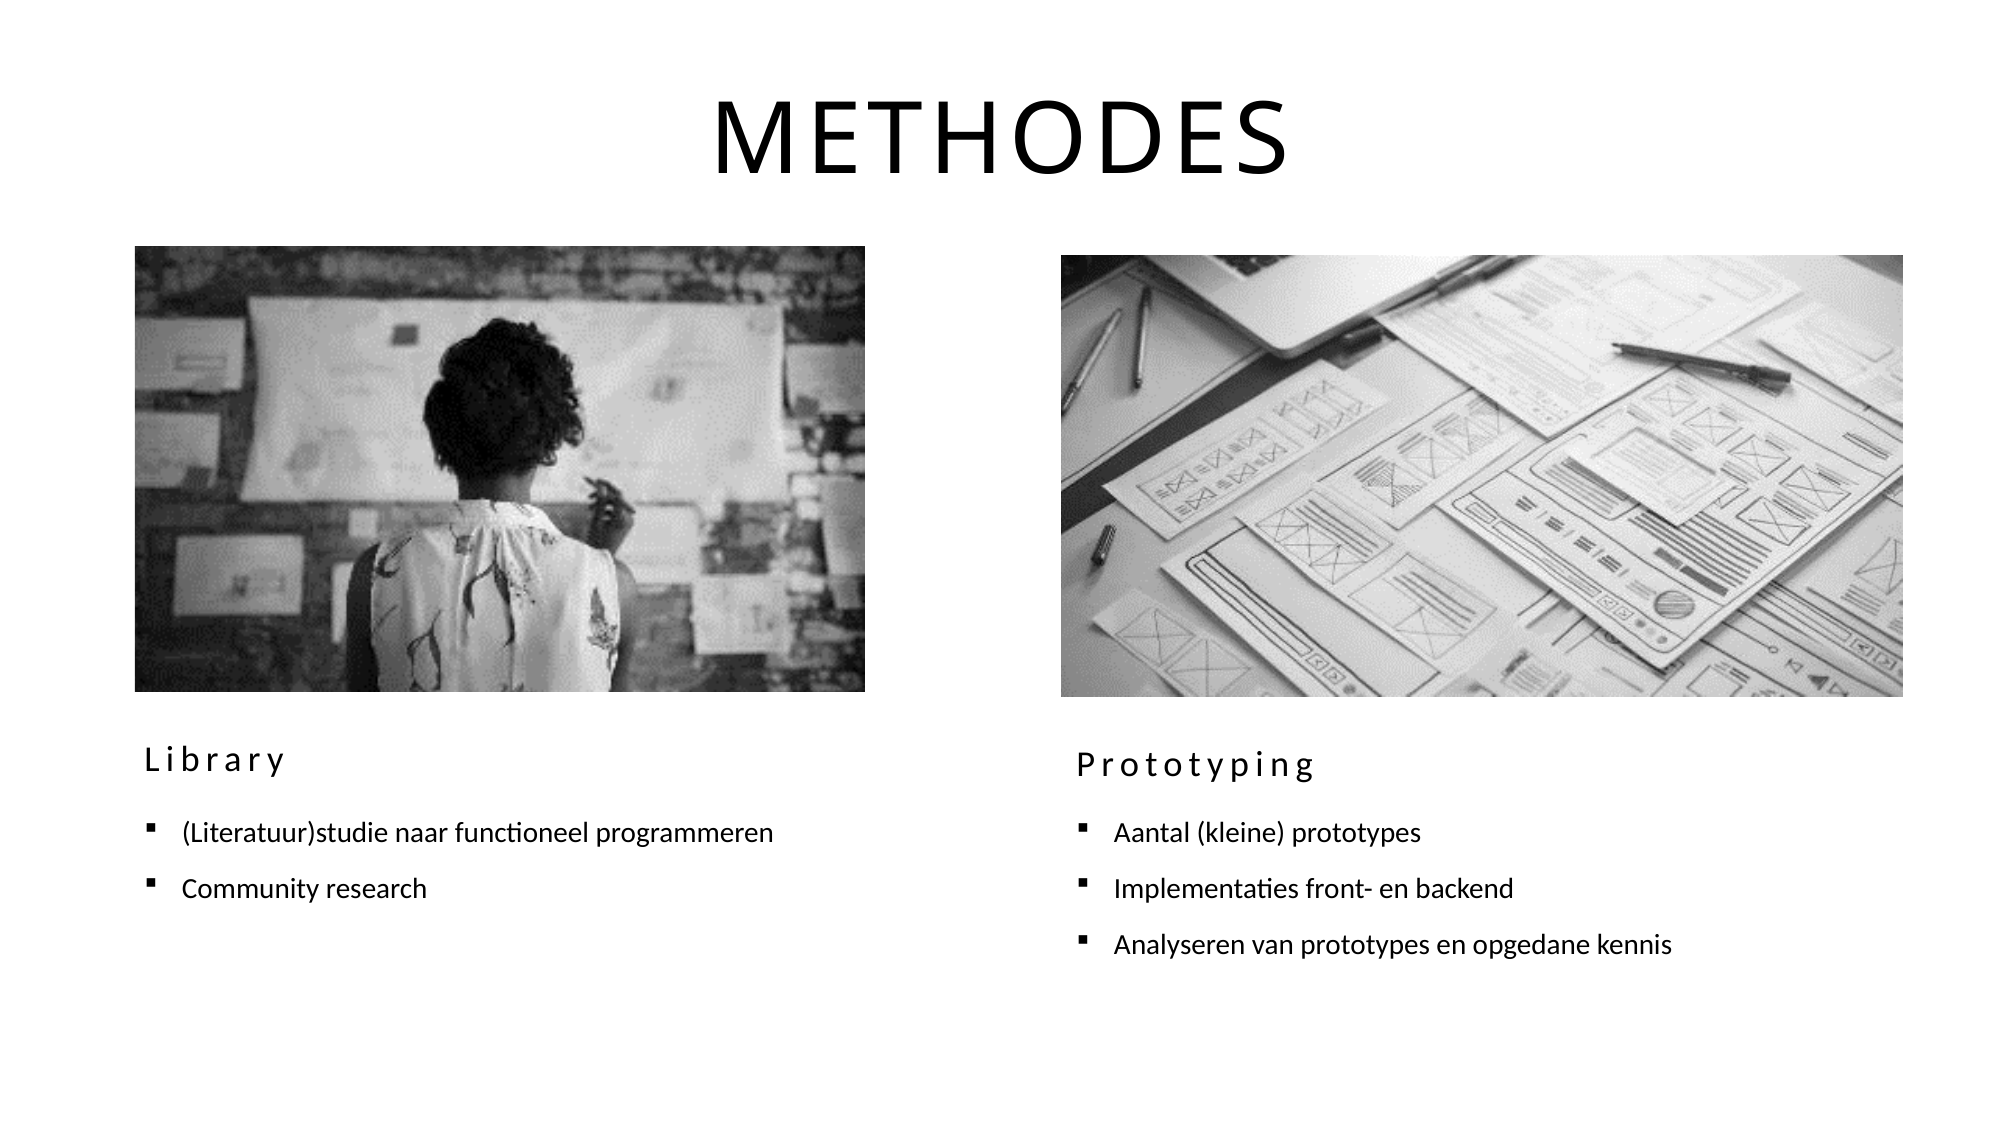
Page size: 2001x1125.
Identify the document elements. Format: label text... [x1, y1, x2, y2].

list (Literatuur)studie naar functioneel programmeren Community research [129, 806, 976, 1084]
list Aantal (kleine) prototypes Implementaties front- en backend Analyseren van prototypes en opgedane kennis [1061, 806, 1912, 1084]
picture [1061, 252, 1903, 698]
picture [134, 246, 866, 692]
list Prototyping [1061, 710, 1912, 792]
title Methodes [97, 0, 1903, 267]
list Library [129, 705, 976, 787]
